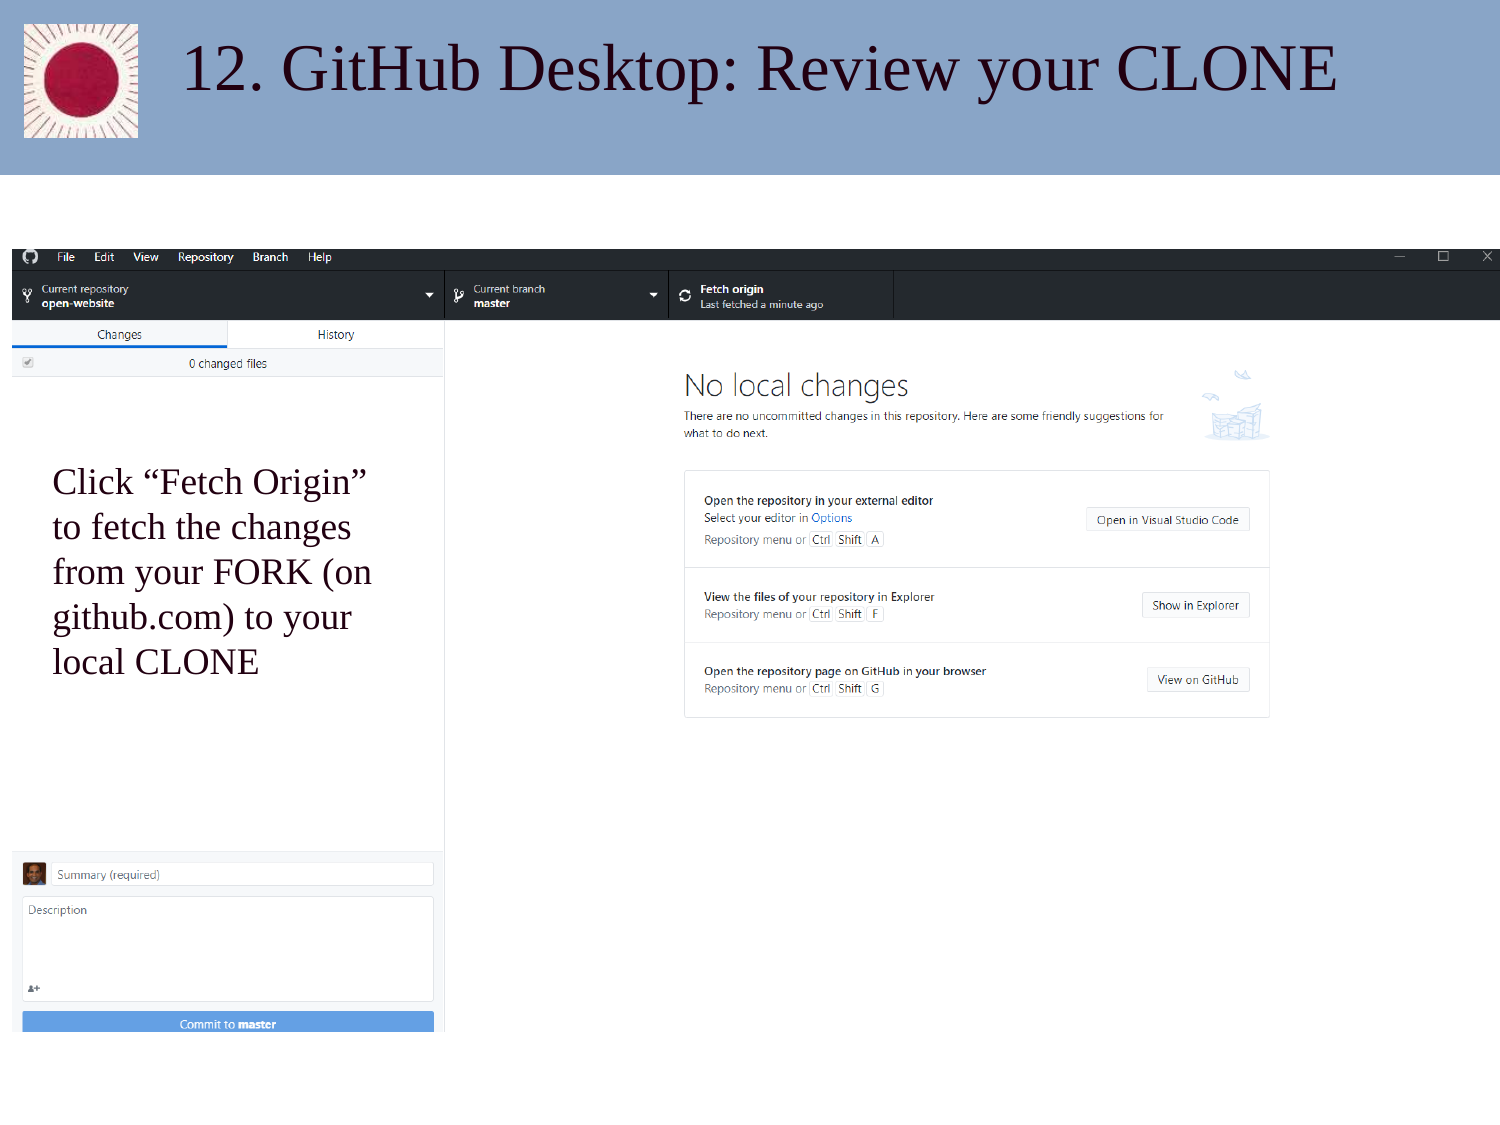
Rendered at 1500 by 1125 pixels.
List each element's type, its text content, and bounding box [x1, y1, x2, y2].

text_box 12. GitHub Desktop: Review your CLONE [166, 16, 1356, 111]
picture [24, 24, 138, 138]
picture [12, 249, 1500, 1032]
